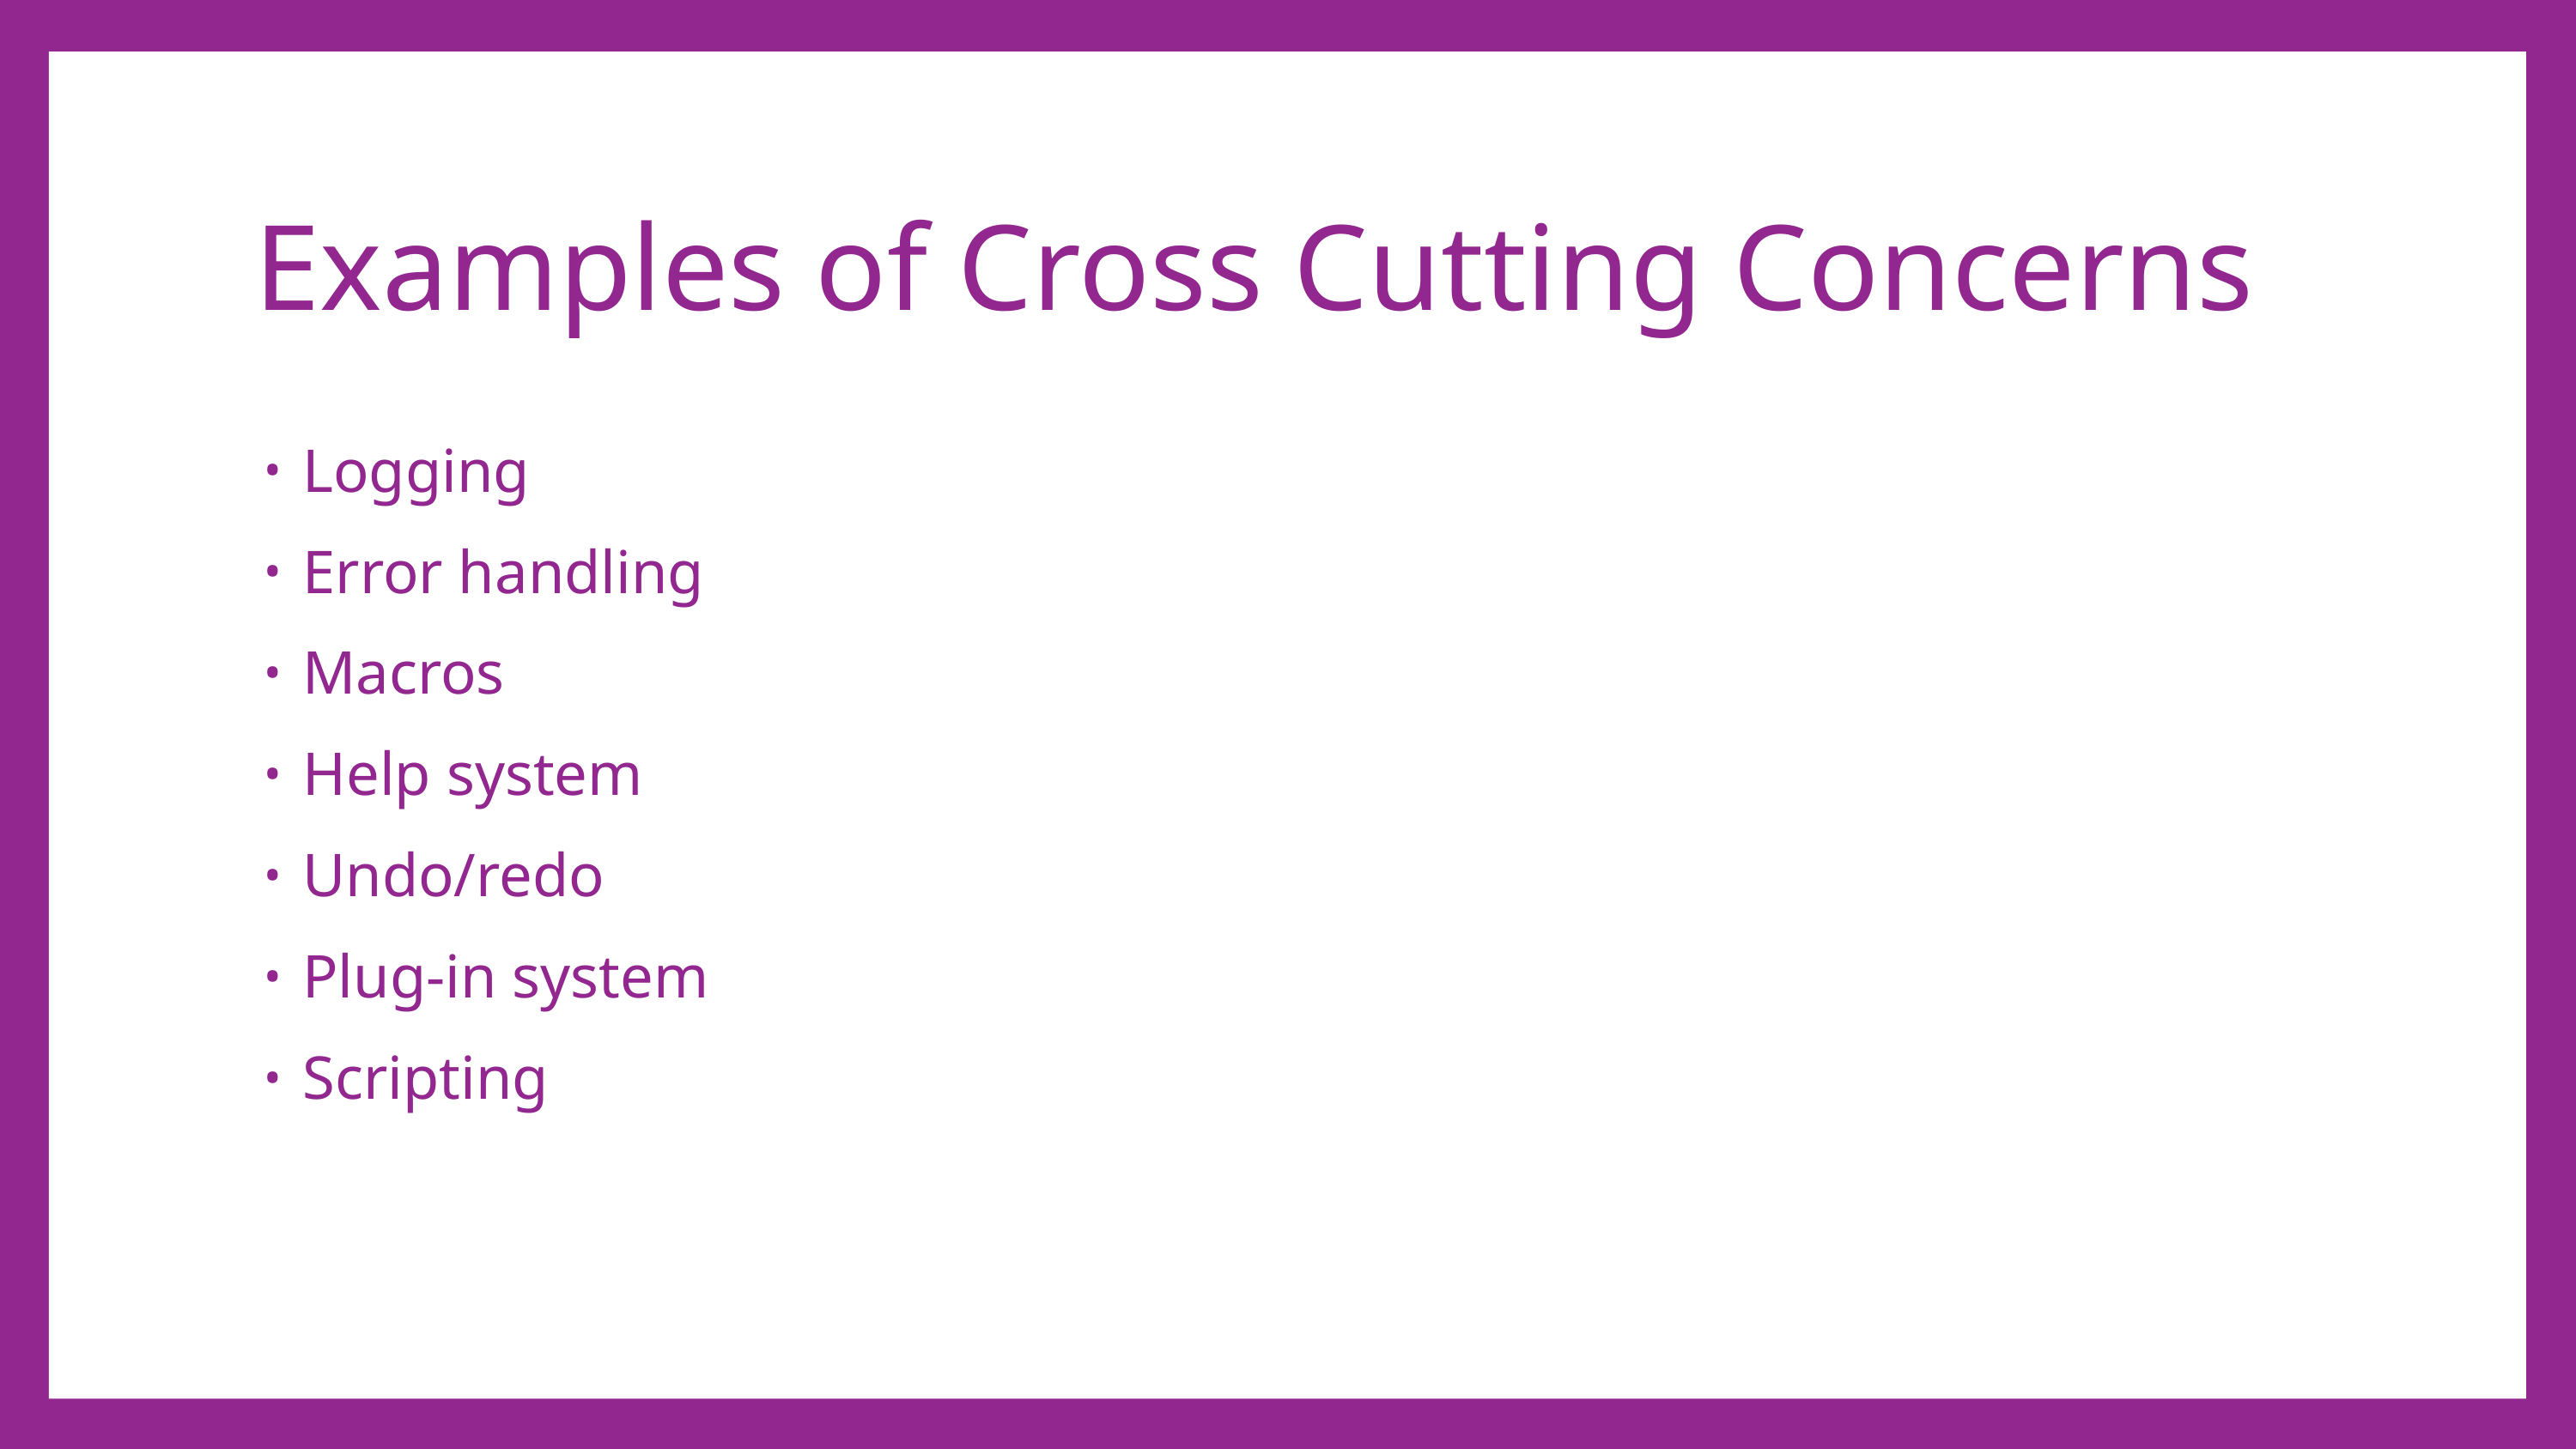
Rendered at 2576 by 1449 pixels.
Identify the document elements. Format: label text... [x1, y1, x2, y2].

title Examples of Cross Cutting Concerns [241, 129, 2329, 415]
list Logging Error handling Macros Help system Undo/redo Plug-in system Scripting [241, 434, 2328, 1288]
